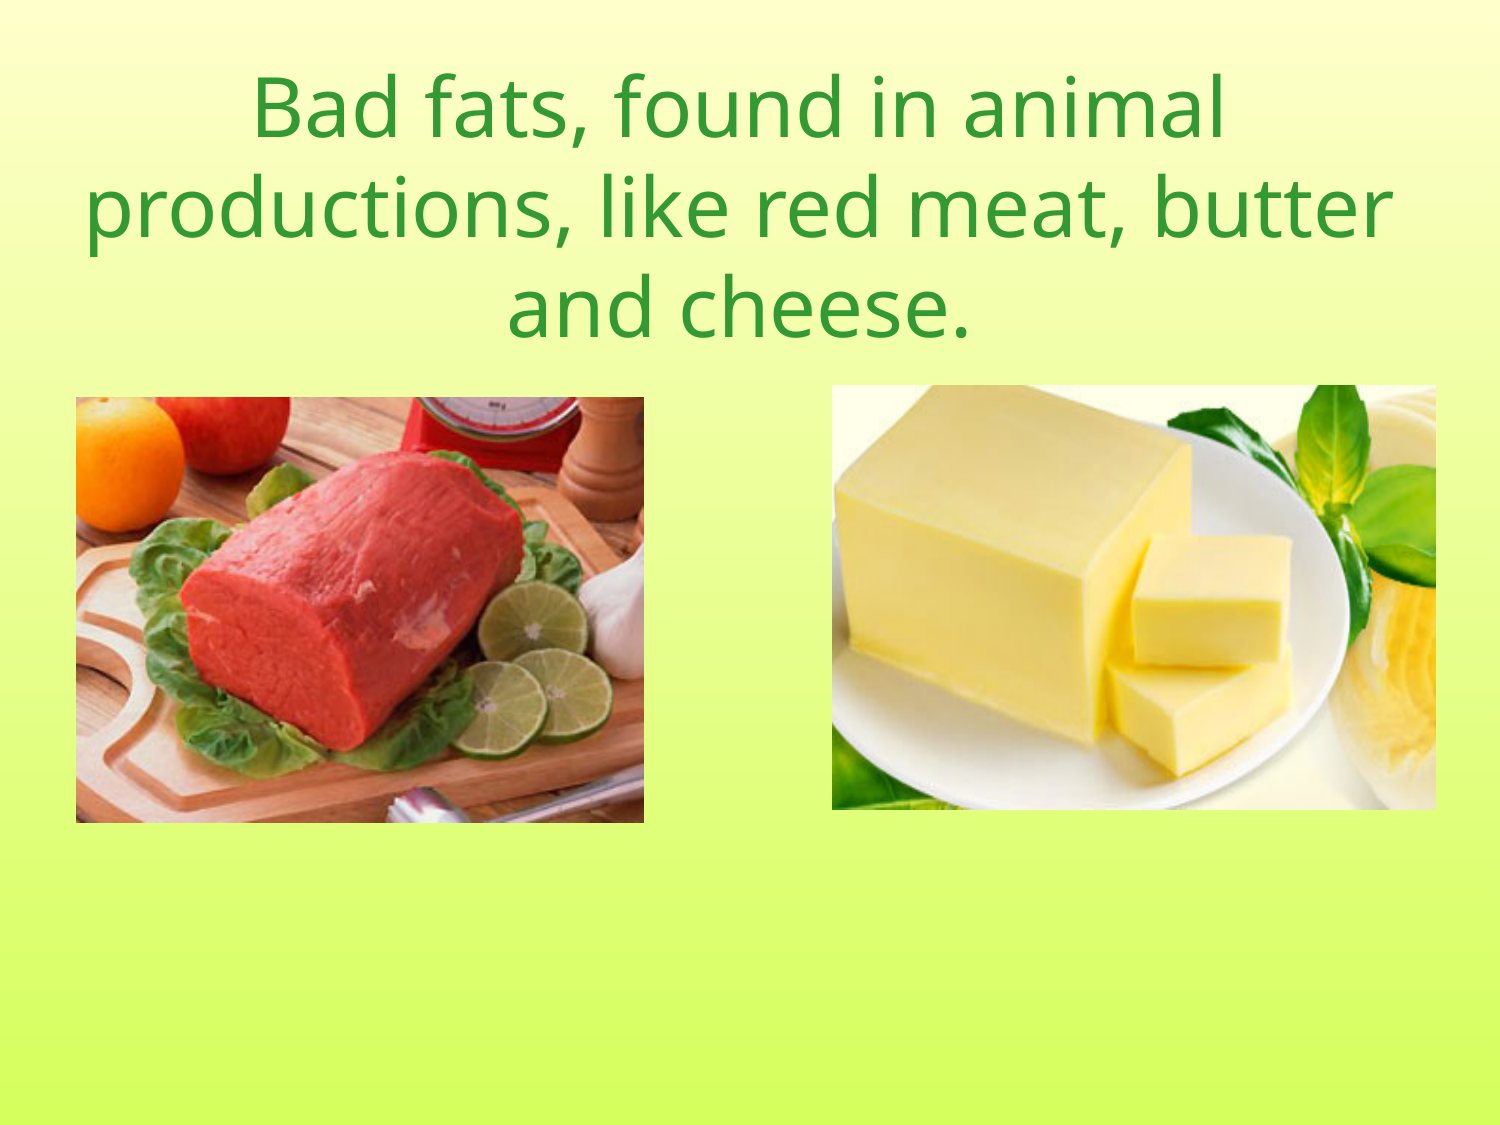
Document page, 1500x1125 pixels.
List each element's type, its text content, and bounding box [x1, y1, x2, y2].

title Bad fats, found in animal productions, like red meat, butter and cheese. [64, 160, 1416, 349]
picture [832, 385, 1436, 810]
picture [76, 397, 644, 823]
